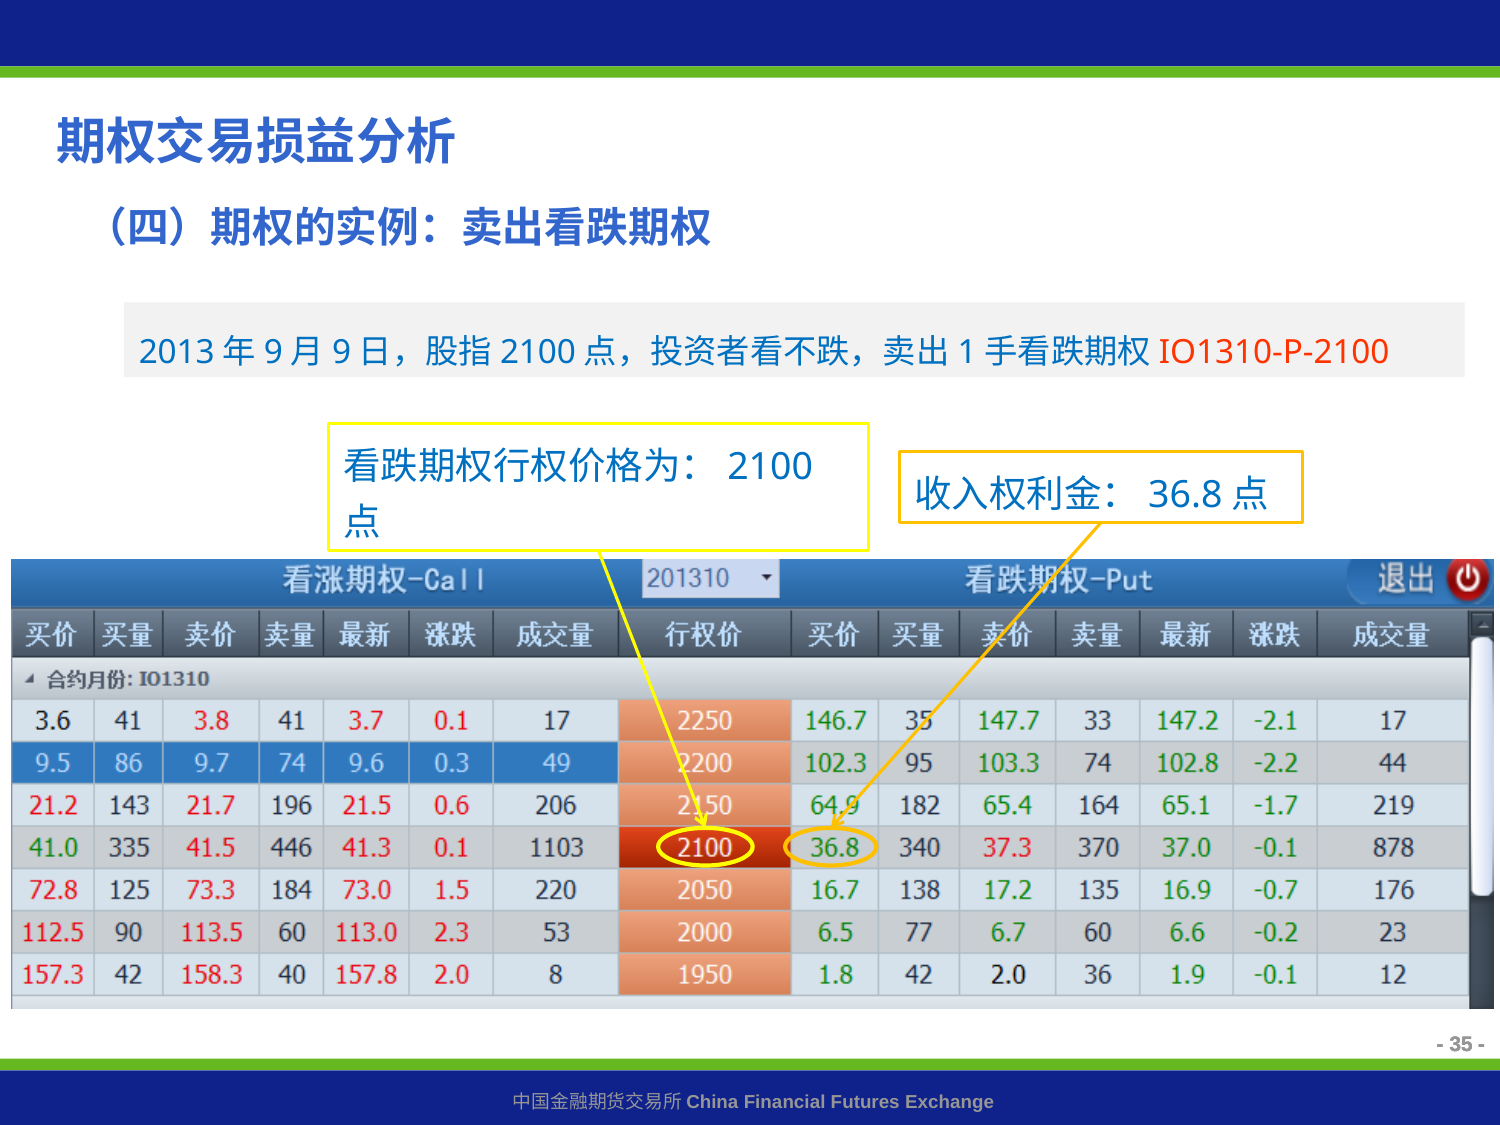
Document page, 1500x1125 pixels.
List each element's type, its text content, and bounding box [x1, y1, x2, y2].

picture [11, 559, 1495, 1009]
text_box （四）期权的实例：卖出看跌期权 [70, 168, 1436, 249]
text_box 看跌期权行权价格为：2100点 [328, 423, 869, 551]
text_box 收入权利金：36.8点 [899, 451, 1303, 523]
text_box - 35 - [1204, 1023, 1500, 1078]
text_box 期权交易损益分析 [41, 90, 1341, 177]
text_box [598, 522, 706, 829]
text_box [830, 520, 1102, 829]
text_box 2013年9月9日，股指2100点，投资者看不跌，卖出1手看跌期权IO1310-P-2100 [123, 302, 1465, 378]
